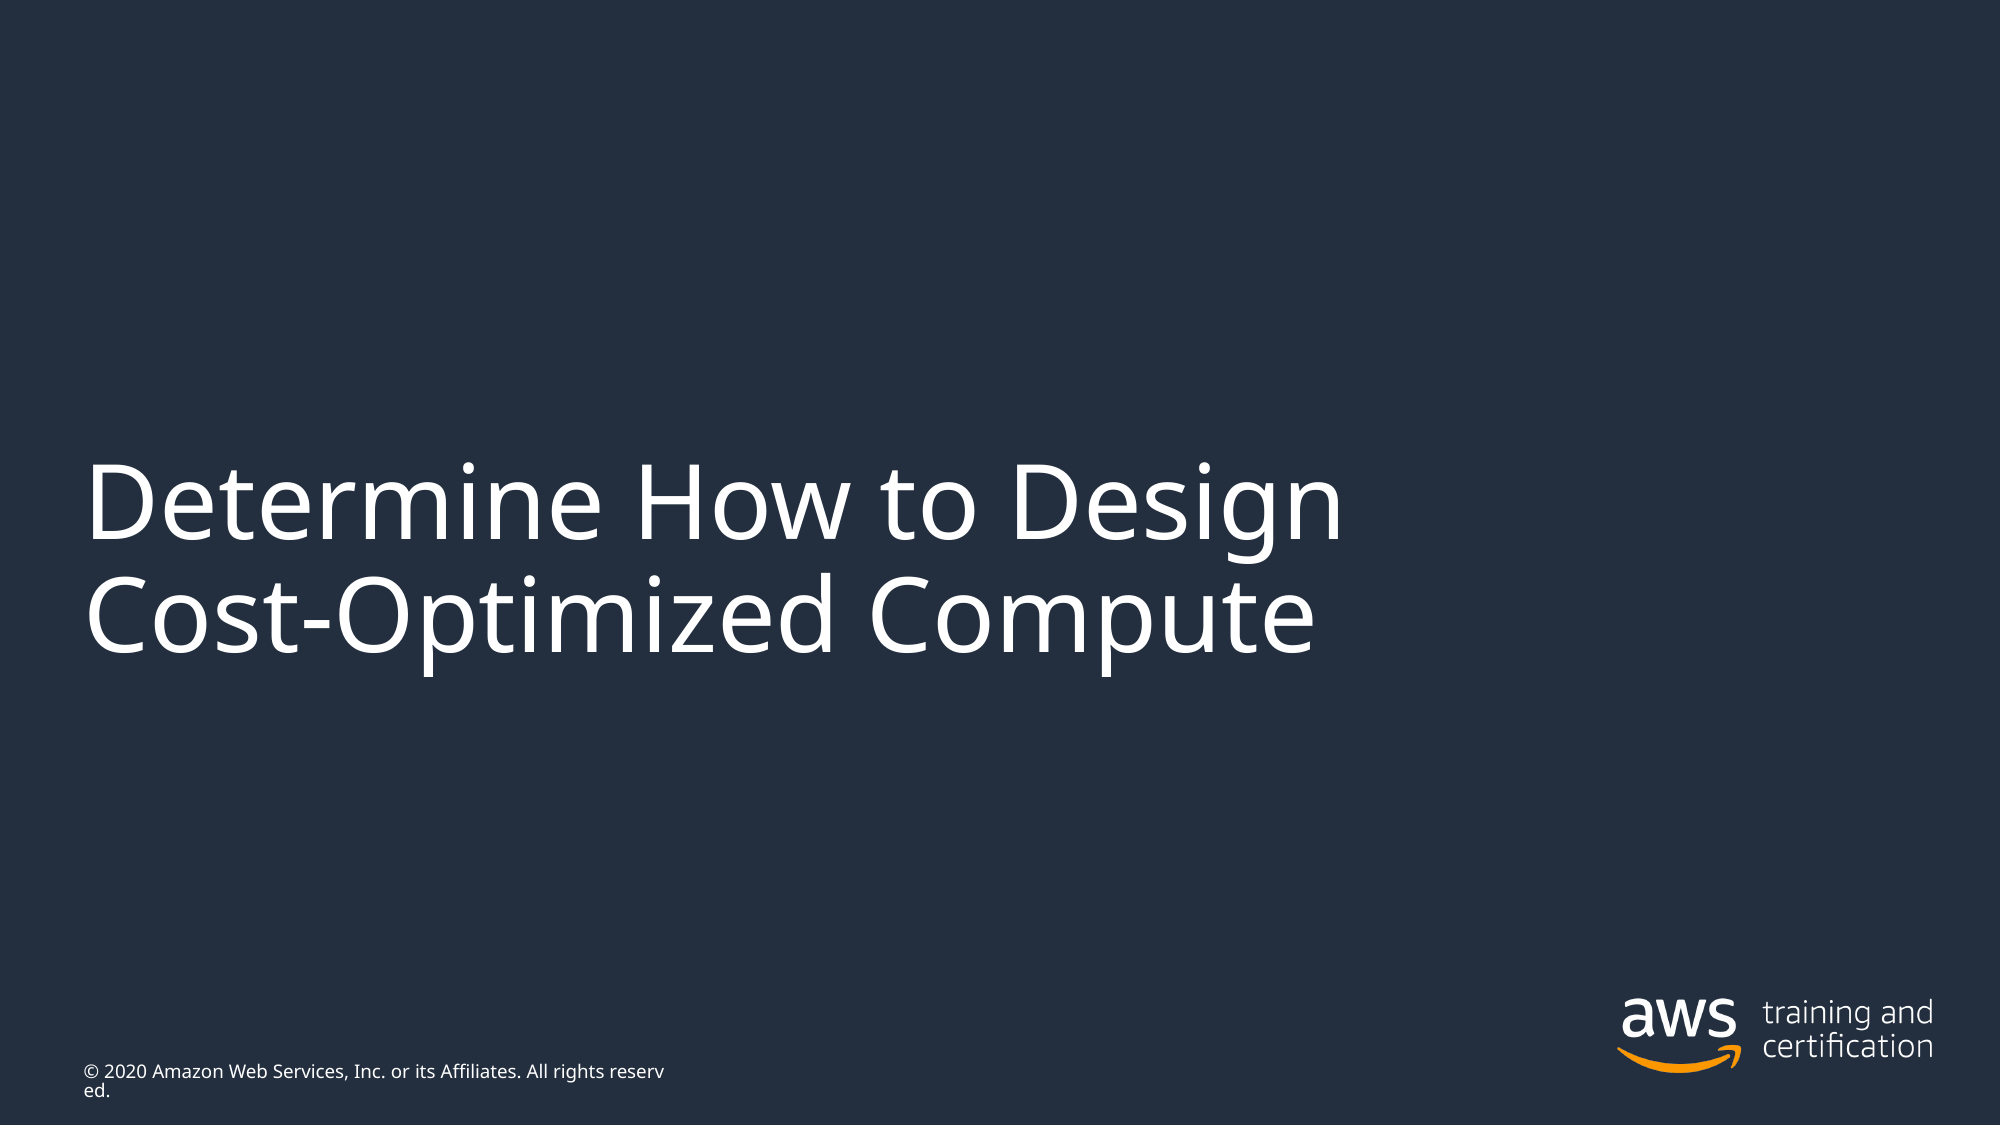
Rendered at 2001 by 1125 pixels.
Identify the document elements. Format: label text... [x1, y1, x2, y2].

footer © 2020 Amazon Web Services, Inc. or its Affiliates. All rights reserved. [68, 1042, 682, 1103]
picture [1617, 998, 1932, 1073]
title Determine How to Design Cost-Optimized Compute [68, 523, 1932, 602]
